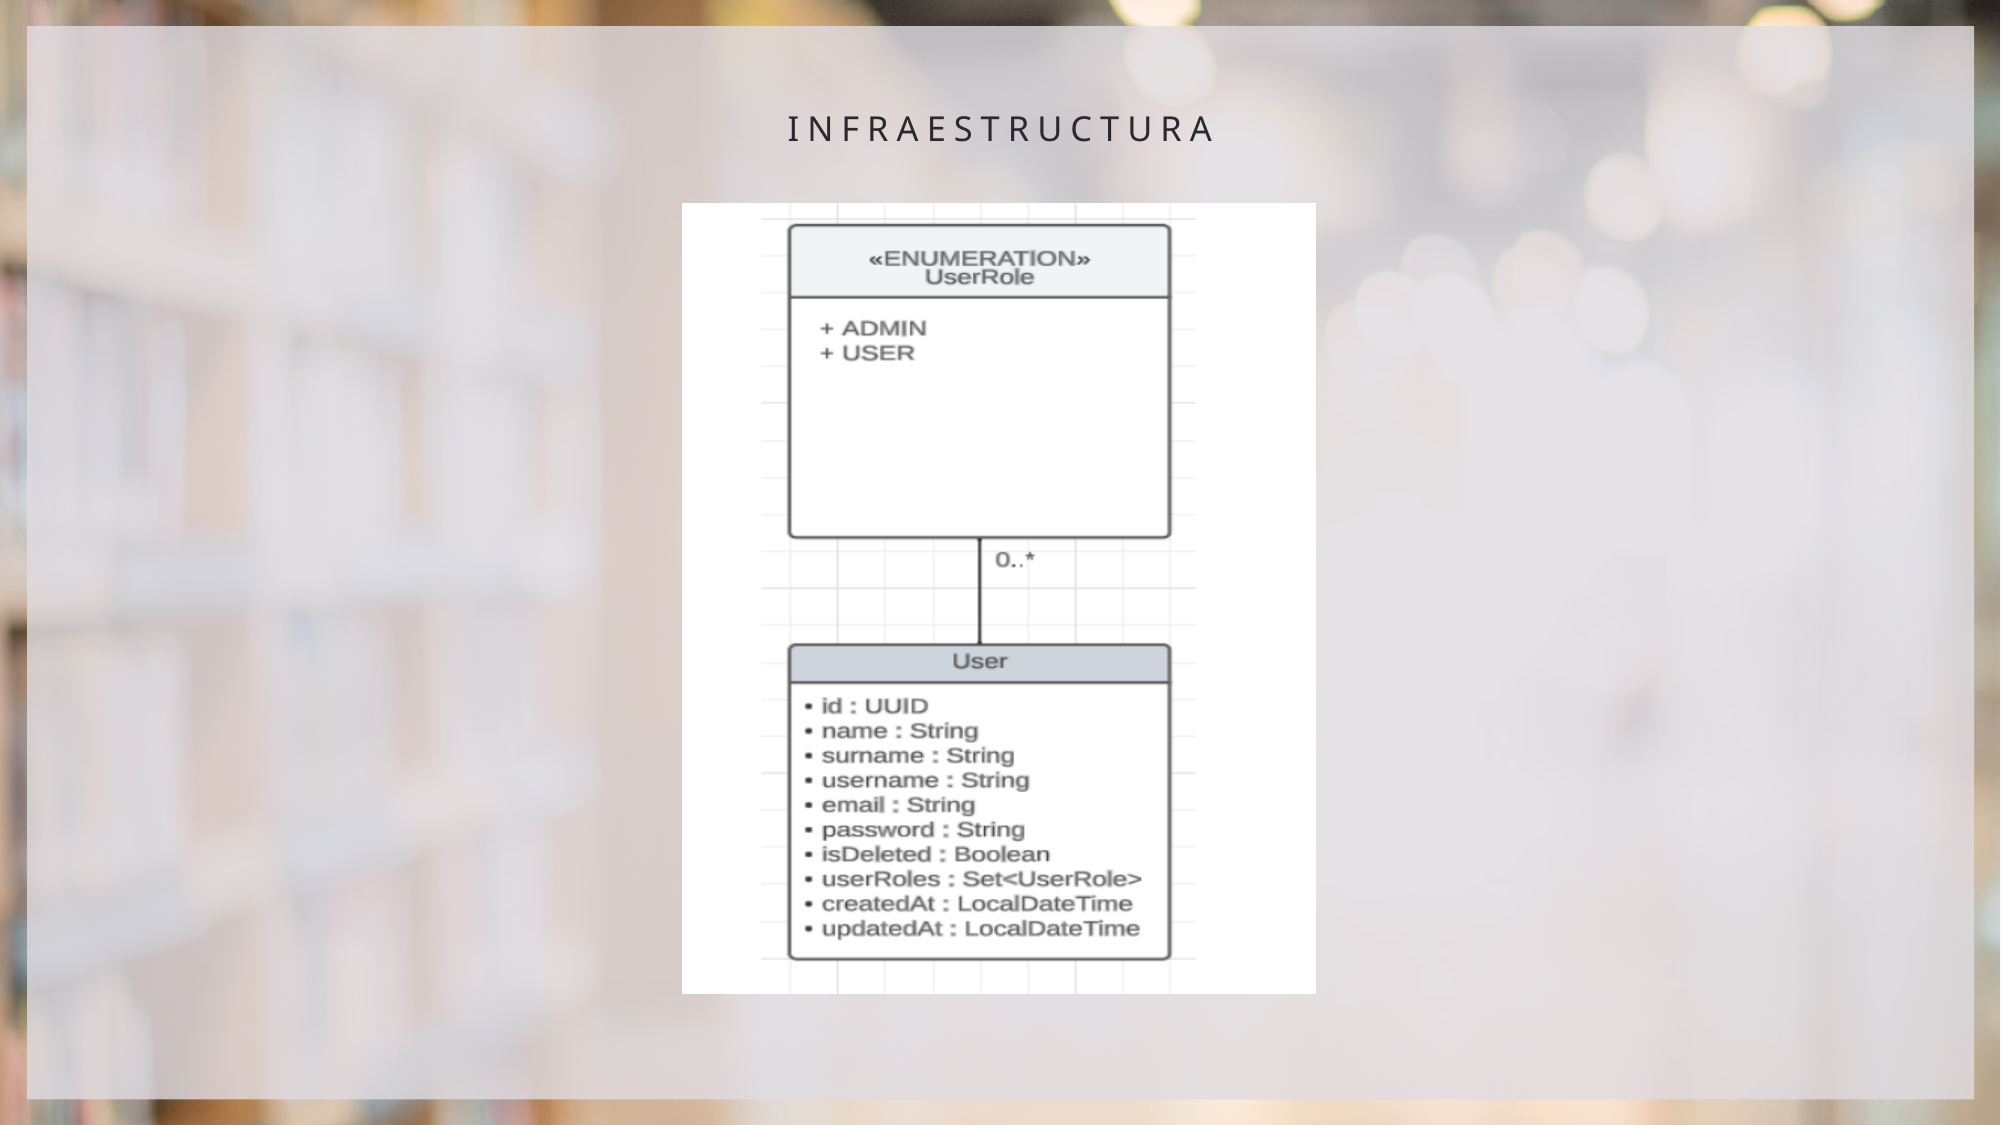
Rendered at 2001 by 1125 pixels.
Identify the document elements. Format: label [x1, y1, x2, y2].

list [682, 203, 1316, 994]
picture [0, 0, 2000, 1125]
